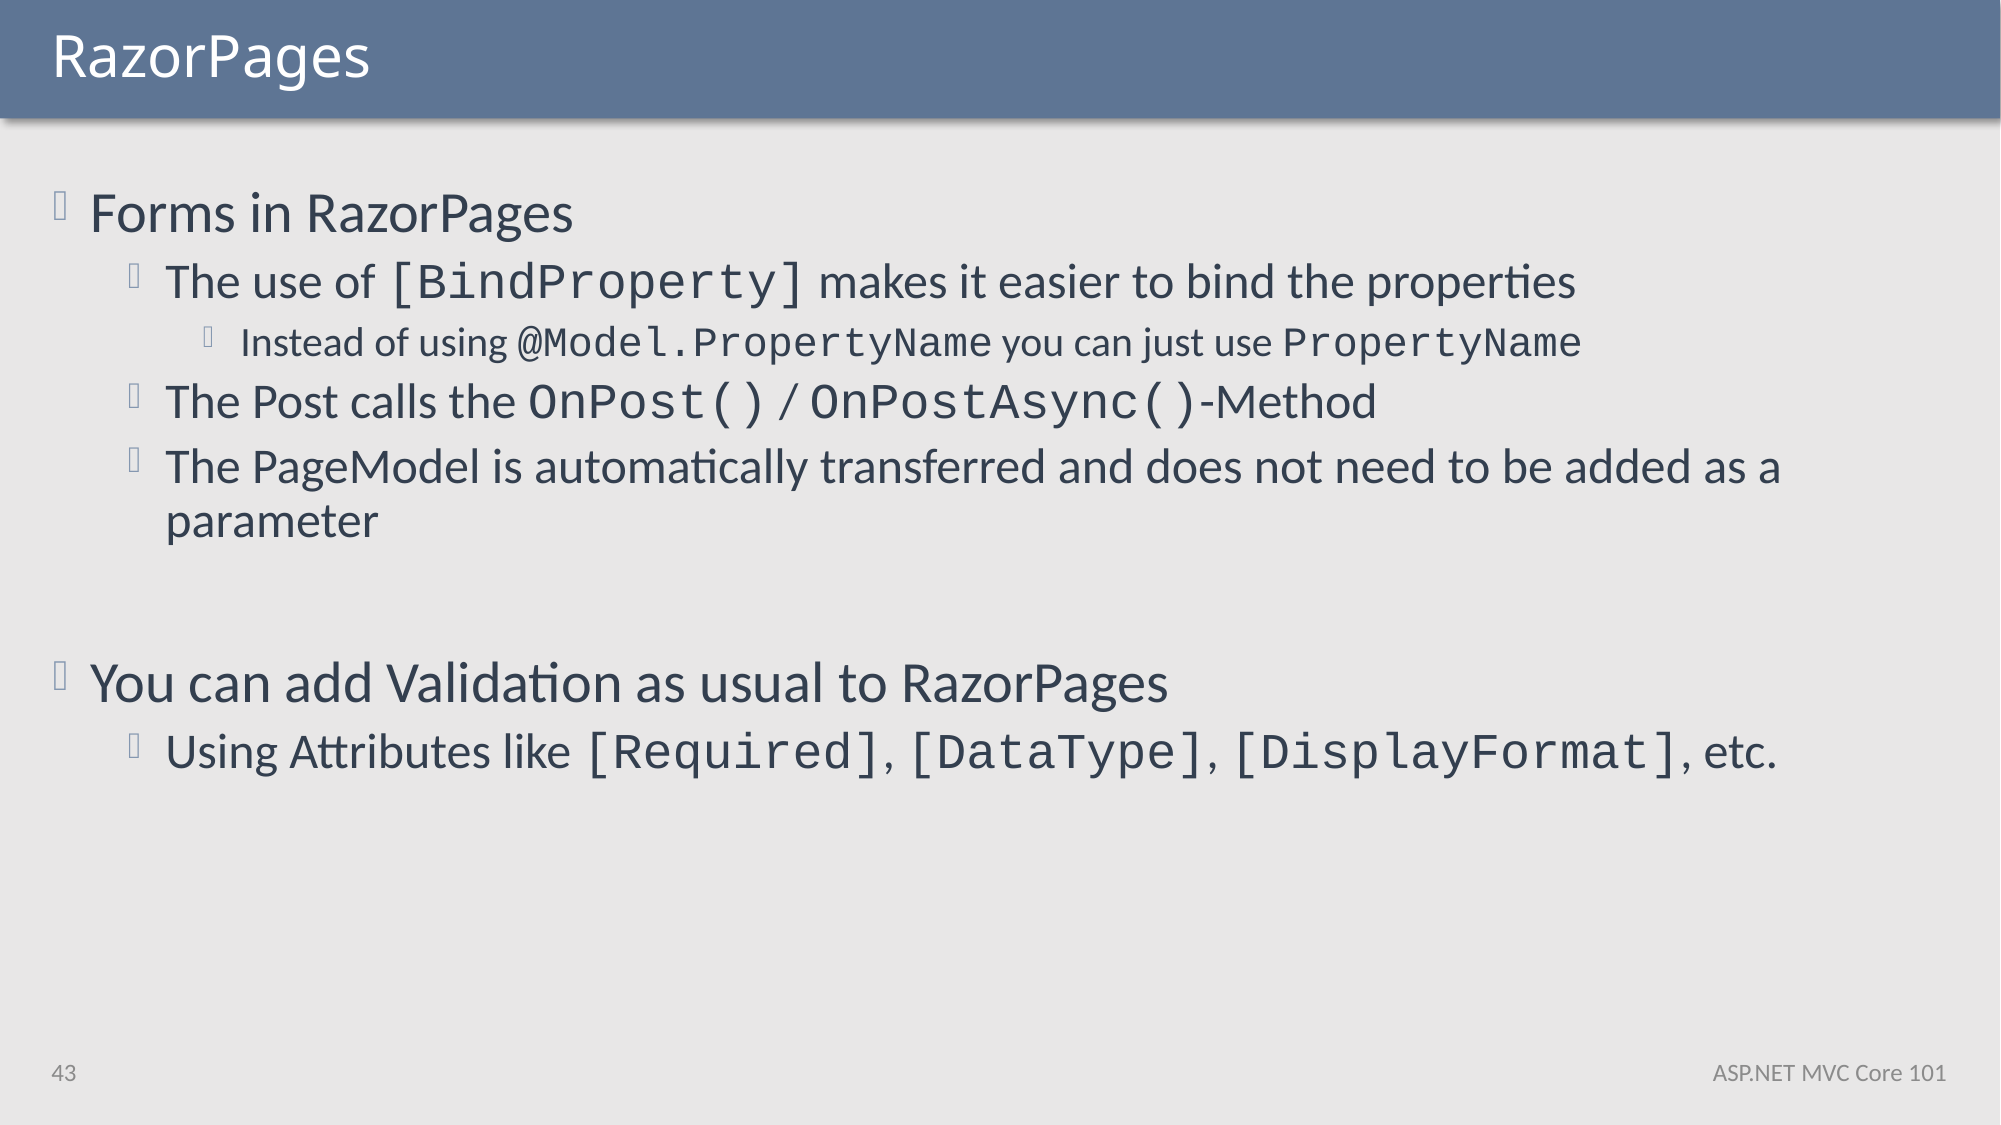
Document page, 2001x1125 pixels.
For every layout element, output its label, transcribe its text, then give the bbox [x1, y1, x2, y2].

list Forms in RazorPages The use of [BindProperty] makes it easier to bind the properties Instead of using @Model.PropertyName you can just use PropertyName The Post calls the OnPost() / OnPostAsync()-Method The PageModel is automatically transferred and does not need to be added as a parameter You can add Validation as usual to RazorPages Using Attributes like [Required], [DataType], [DisplayFormat], etc. [37, 174, 1963, 1014]
slide_number 43 [36, 1041, 123, 1102]
footer ASP.NET MVC Core 101 [1224, 1041, 1963, 1102]
title RazorPages [36, 1, 1963, 118]
